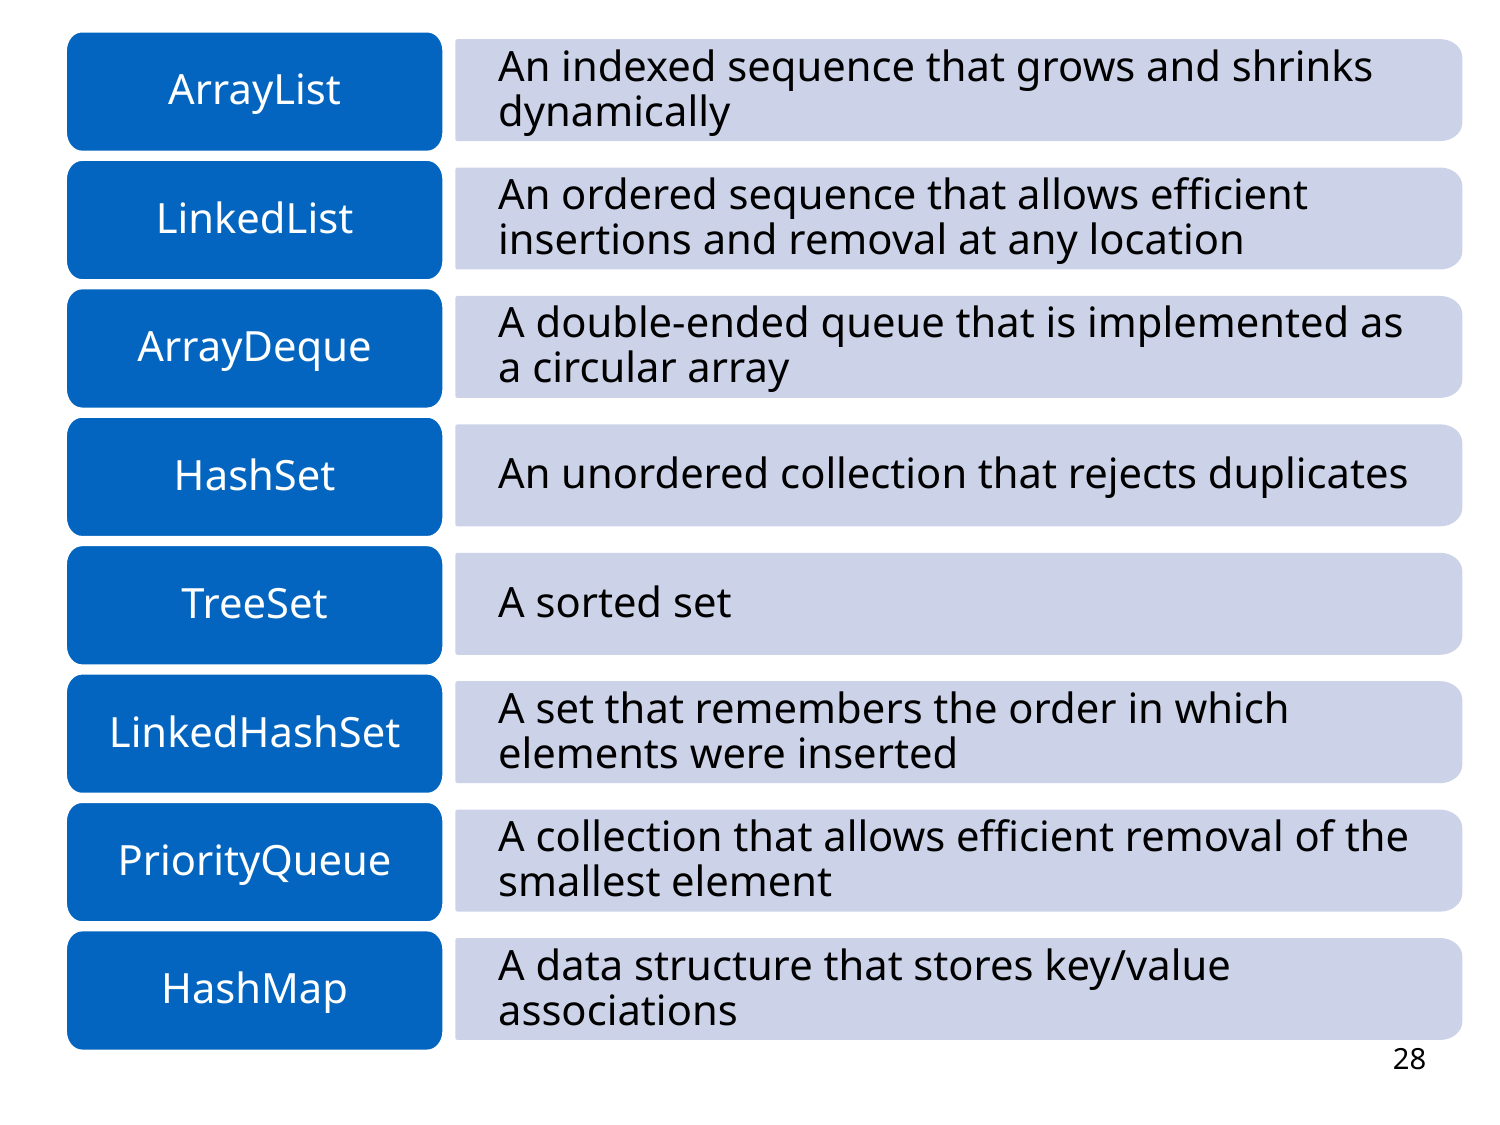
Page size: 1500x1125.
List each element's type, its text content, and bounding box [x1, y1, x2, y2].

slide_number 28 [1383, 1058, 1436, 1091]
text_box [64, 30, 1461, 1052]
